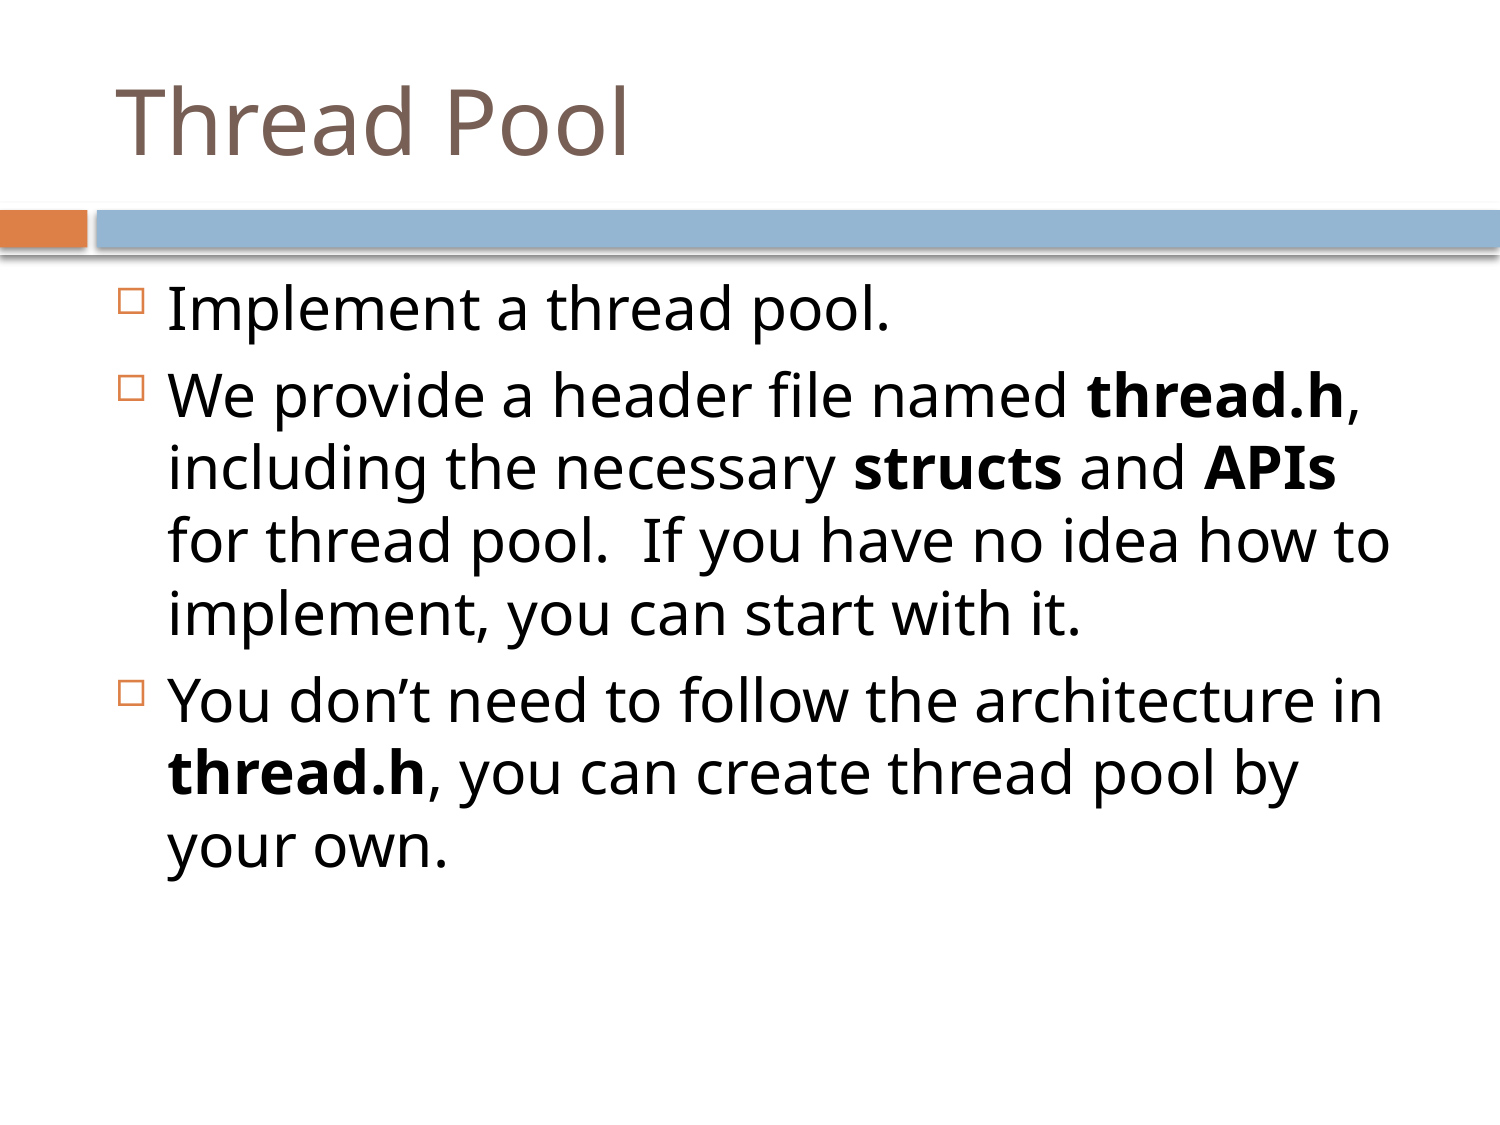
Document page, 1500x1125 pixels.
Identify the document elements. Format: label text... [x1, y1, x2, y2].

list Implement a thread pool. We provide a header file named thread.h, including the necessary structs and APIs for thread pool. If you have no idea how to implement, you can start with it. You don’t need to follow the architecture in thread.h, you can create thread pool by your own. [100, 262, 1438, 1000]
title Thread Pool [100, 37, 1438, 200]
